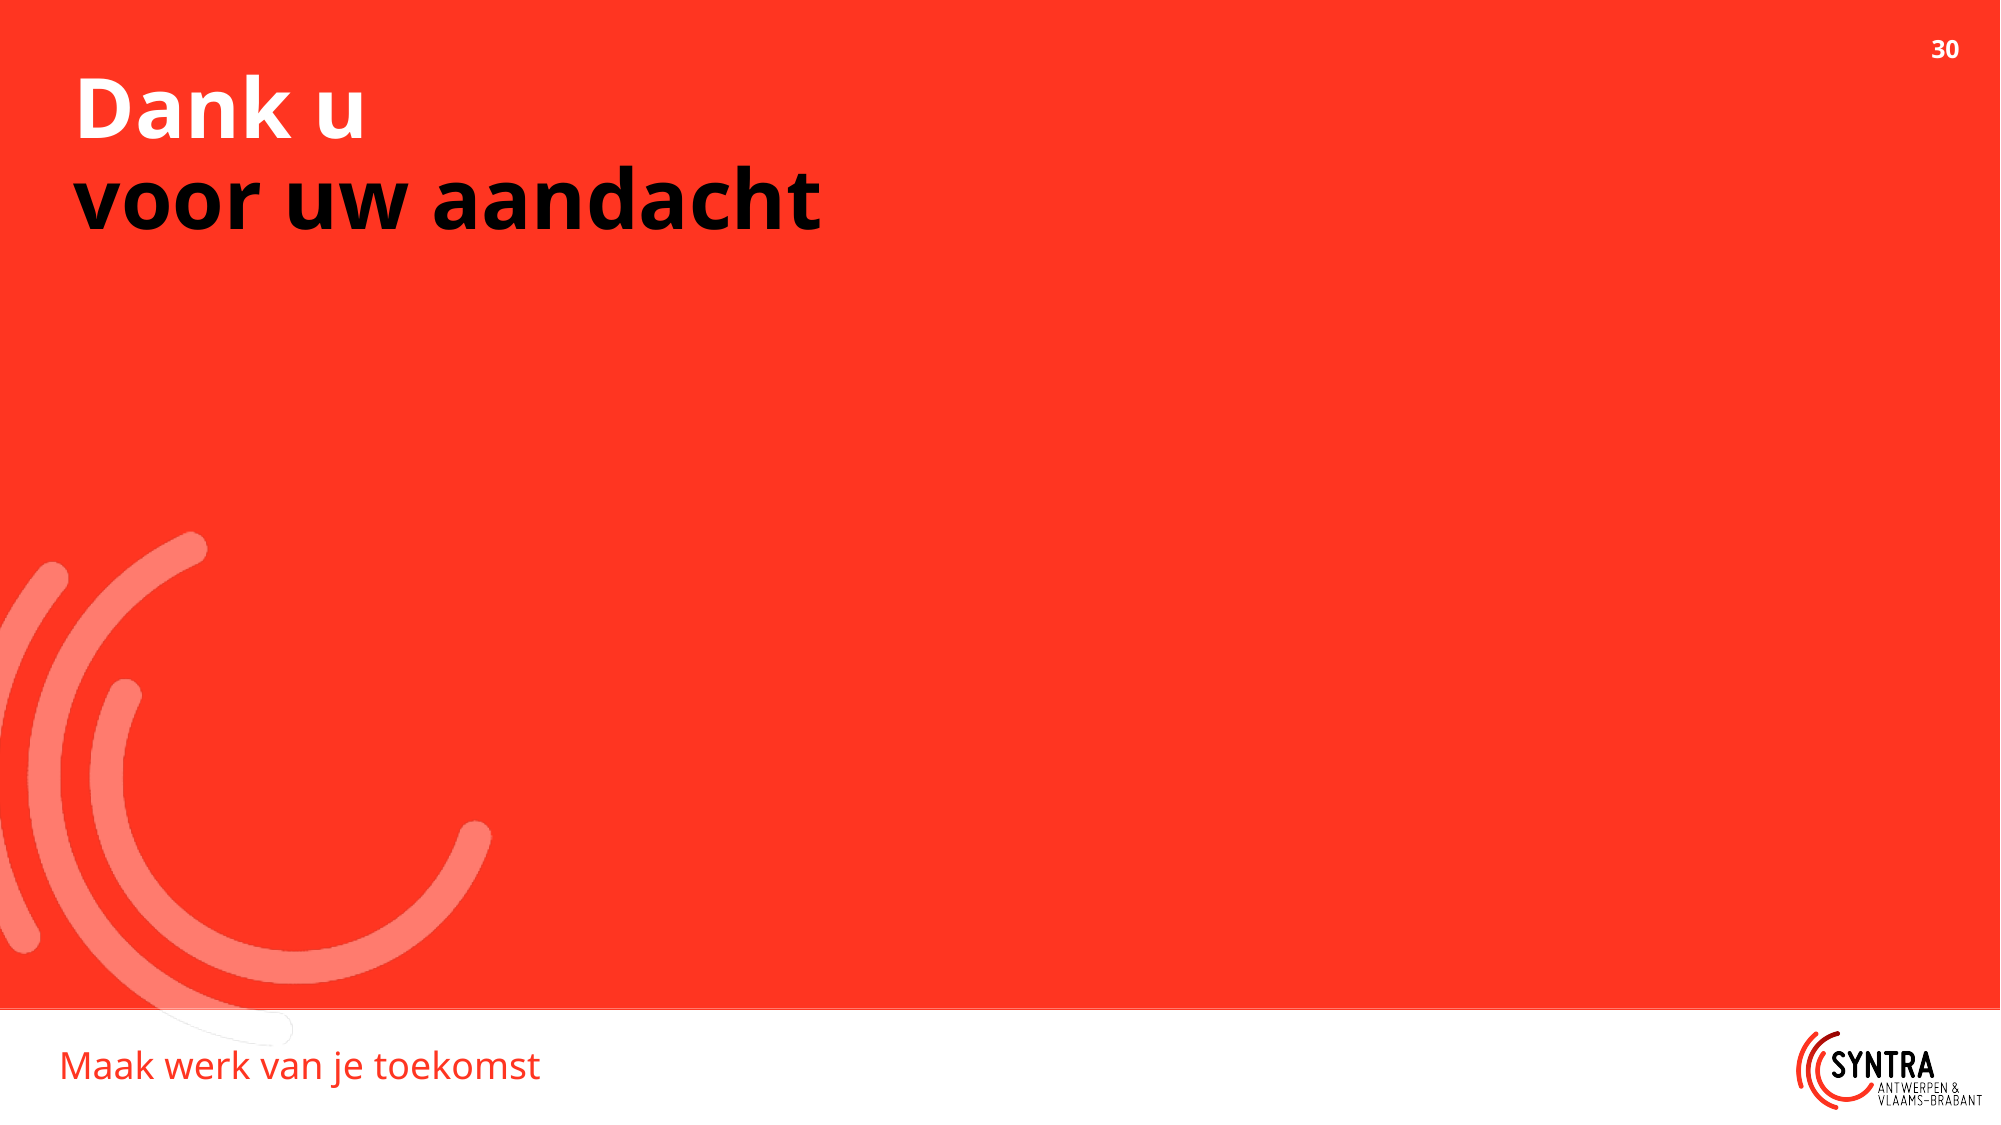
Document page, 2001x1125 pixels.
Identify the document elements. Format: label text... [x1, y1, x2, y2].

title Dank u [59, 59, 1901, 158]
subtitle voor uw aandacht [59, 158, 1901, 282]
picture [1796, 1031, 1982, 1110]
